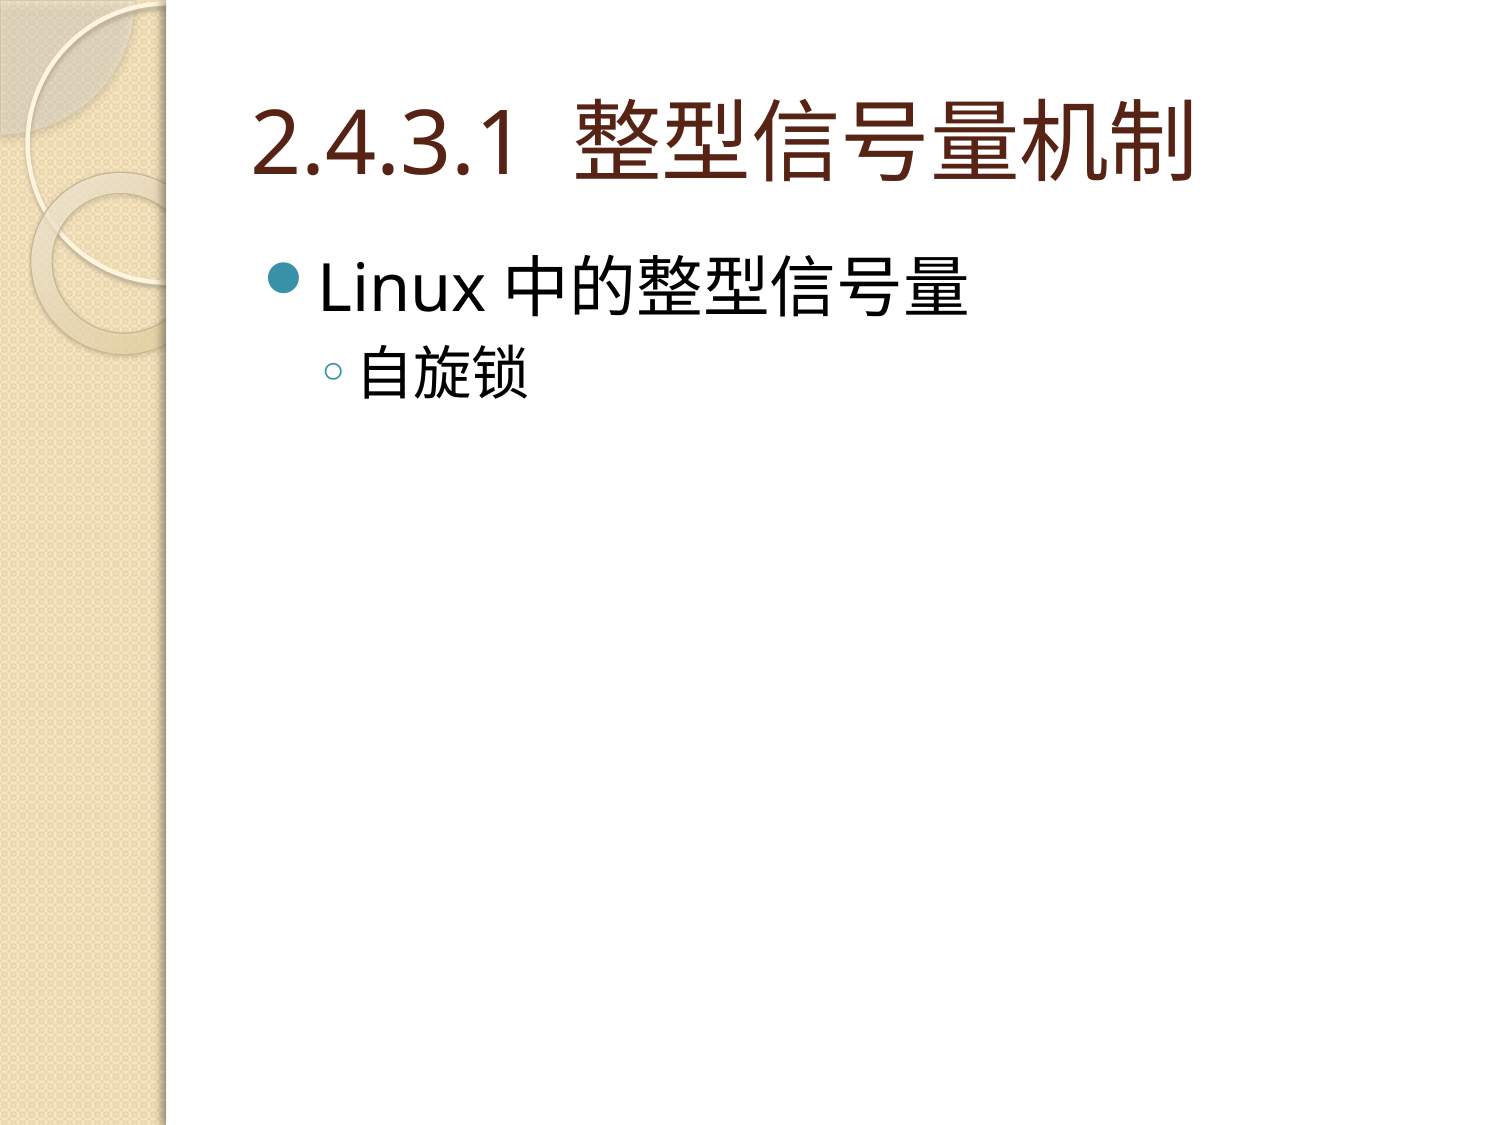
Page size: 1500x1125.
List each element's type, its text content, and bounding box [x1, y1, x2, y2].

list Linux中的整型信号量 自旋锁 [235, 237, 1466, 1025]
title 2.4.3.1 整型信号量机制 [235, 45, 1466, 233]
